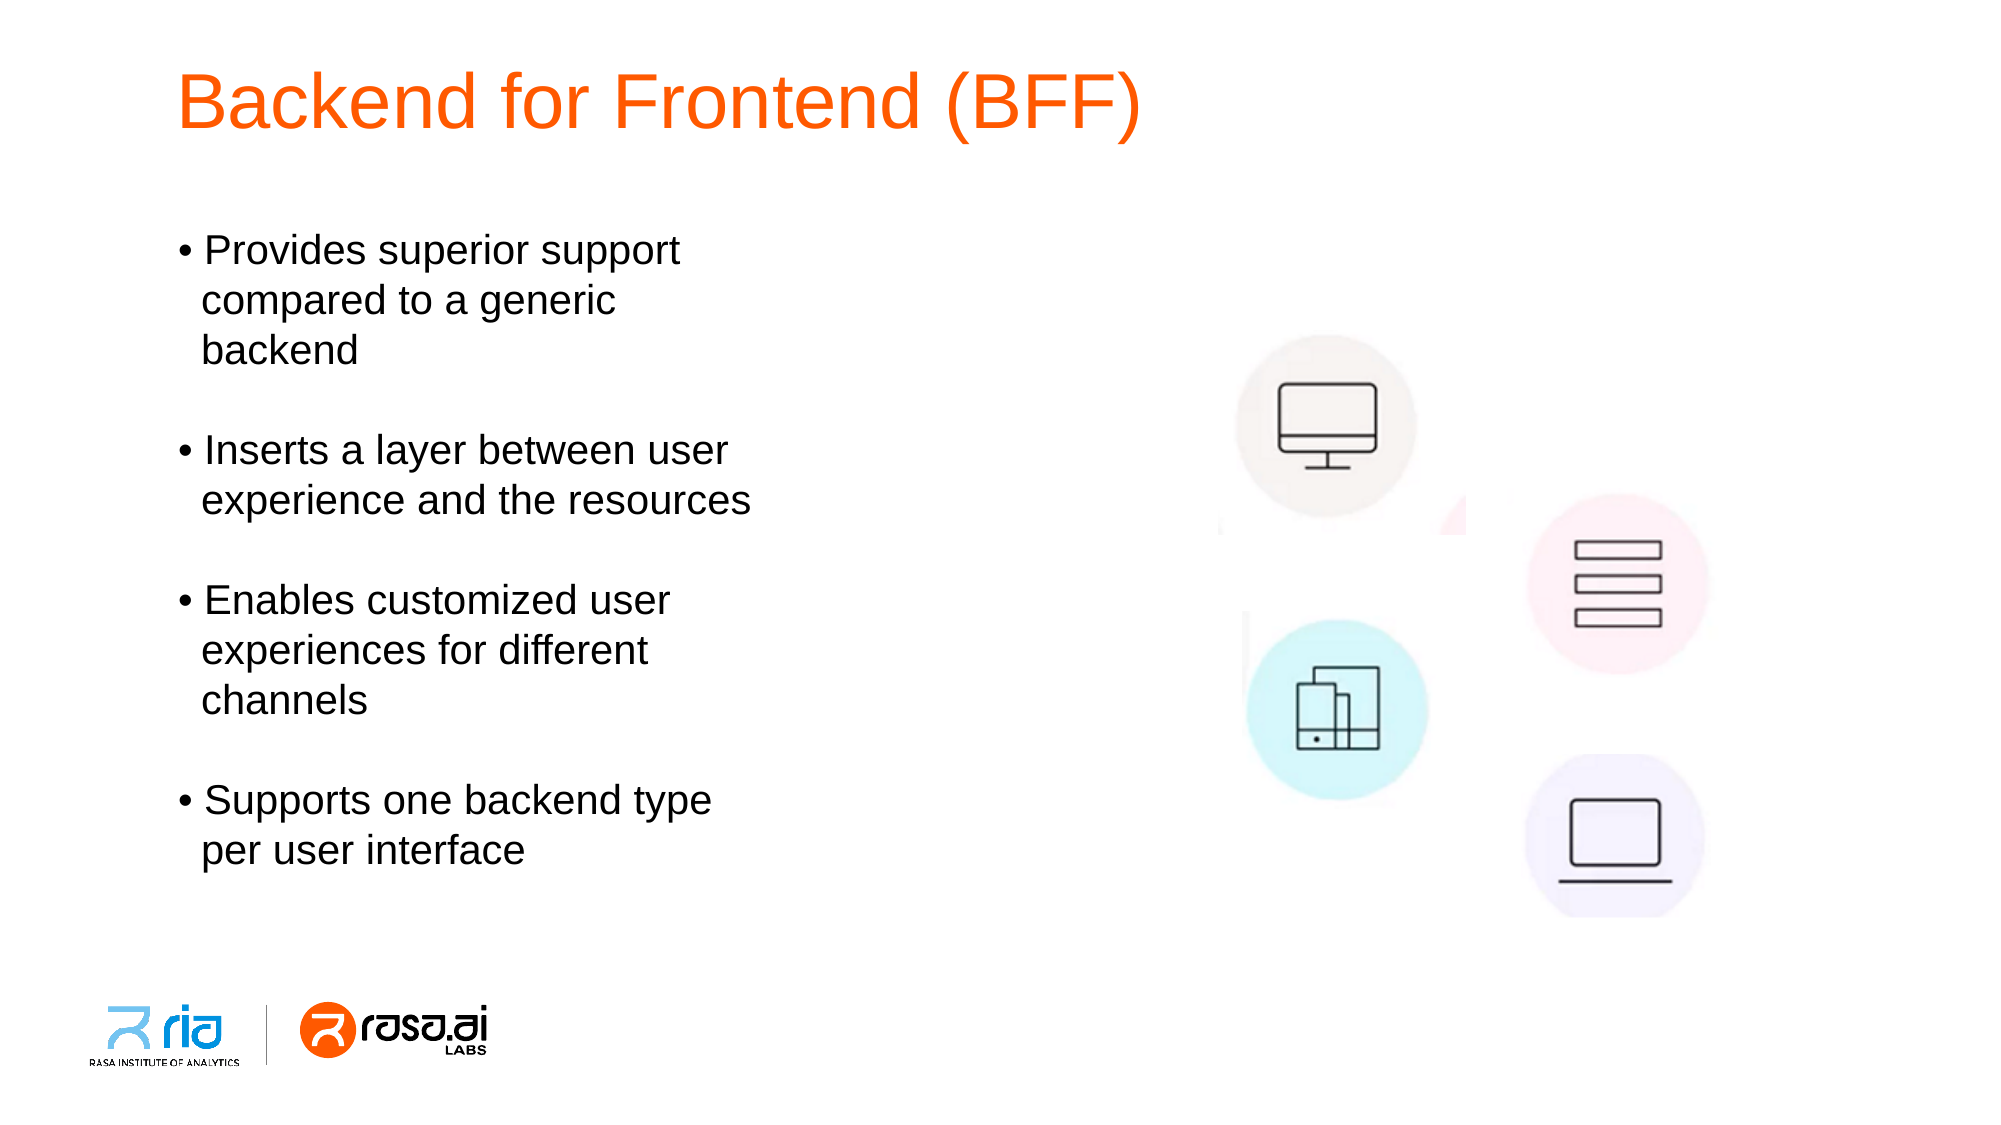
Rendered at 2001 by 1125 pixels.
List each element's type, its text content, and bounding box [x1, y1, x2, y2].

picture [1218, 330, 1466, 535]
picture [1521, 754, 1712, 935]
picture [1507, 488, 1726, 681]
text_box • Provides superior support compared to a generic backend • Inserts a layer between user experience and the resources • Enables customized user experiences for different channels • Supports one backend type per user interface [163, 215, 1752, 881]
title Backend for Frontend (BFF) [176, 50, 1842, 145]
picture [78, 992, 250, 1078]
picture [1242, 611, 1442, 810]
